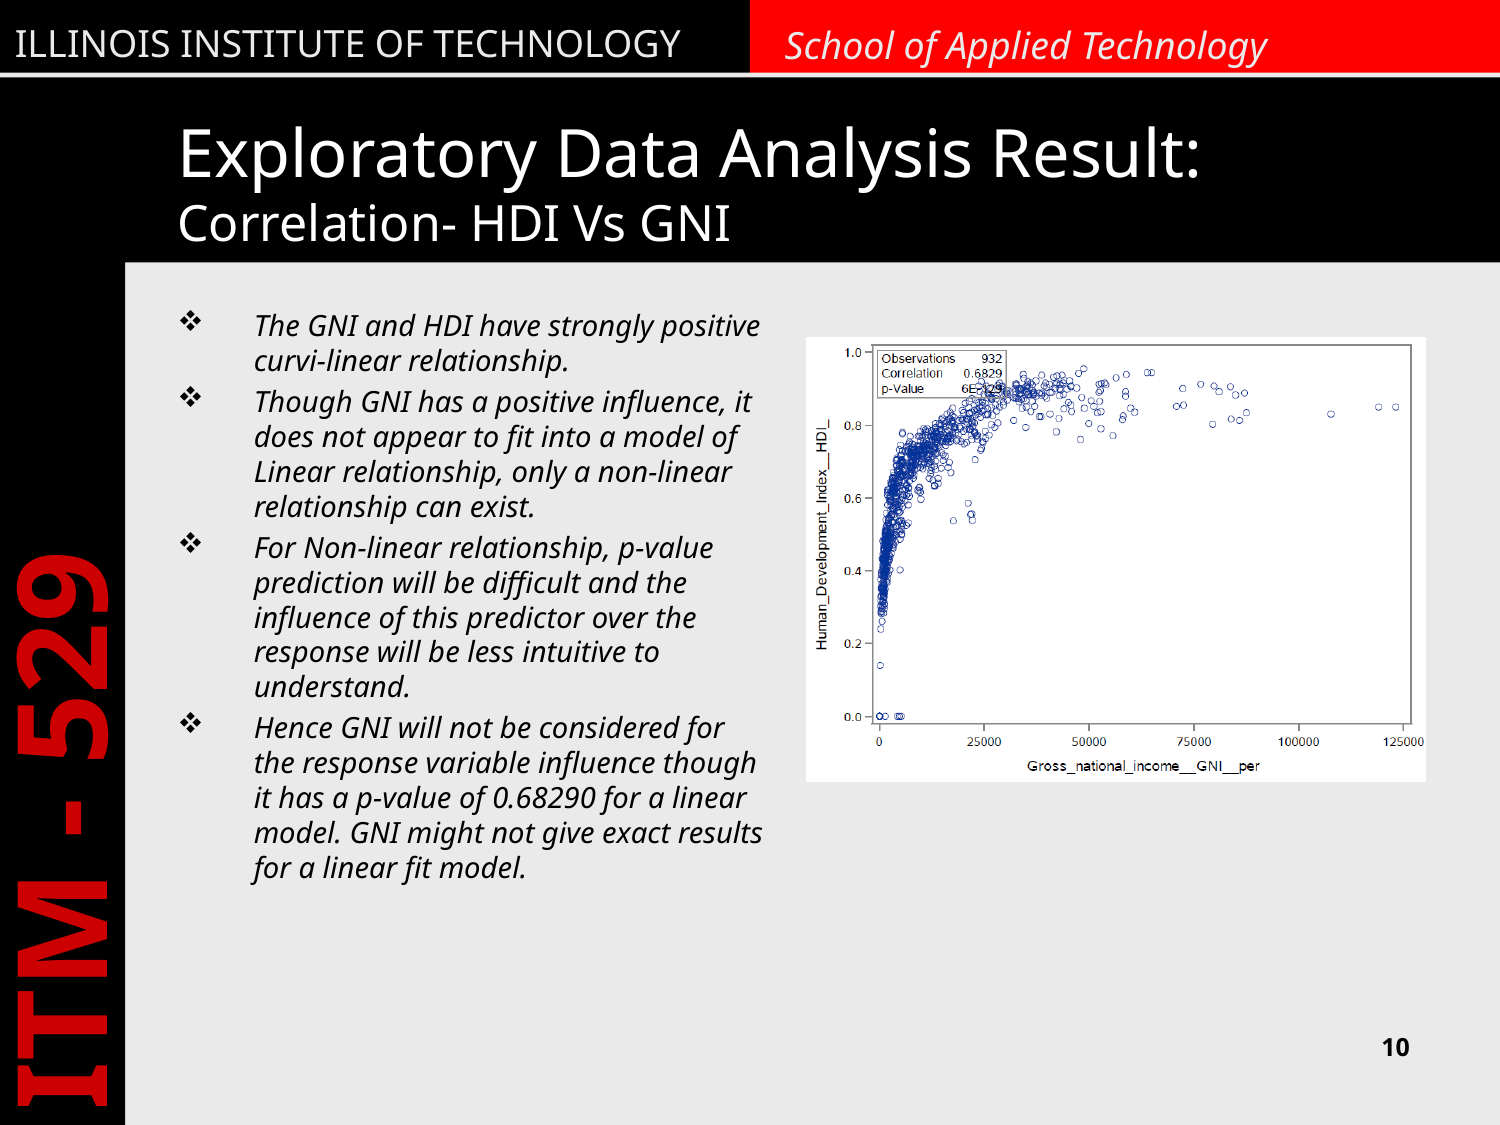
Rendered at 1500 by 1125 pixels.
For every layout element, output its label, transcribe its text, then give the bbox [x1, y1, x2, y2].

slide_number 10 [1074, 1024, 1426, 1103]
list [805, 337, 1426, 782]
title Exploratory Data Analysis Result: Correlation- HDI Vs GNI [162, 87, 1426, 276]
list The GNI and HDI have strongly positive curvi-linear relationship. Though GNI has a positive influence, it does not appear to fit into a model of Linear relationship, only a non-linear relationship can exist. For Non-linear relationship, p-value prediction will be difficult and the influence of this predictor over the response will be less intuitive to understand. Hence GNI will not be considered for the response variable influence though it has a p-value of 0.68290 for a linear model. GNI might not give exact results for a linear fit model. [162, 299, 782, 1006]
